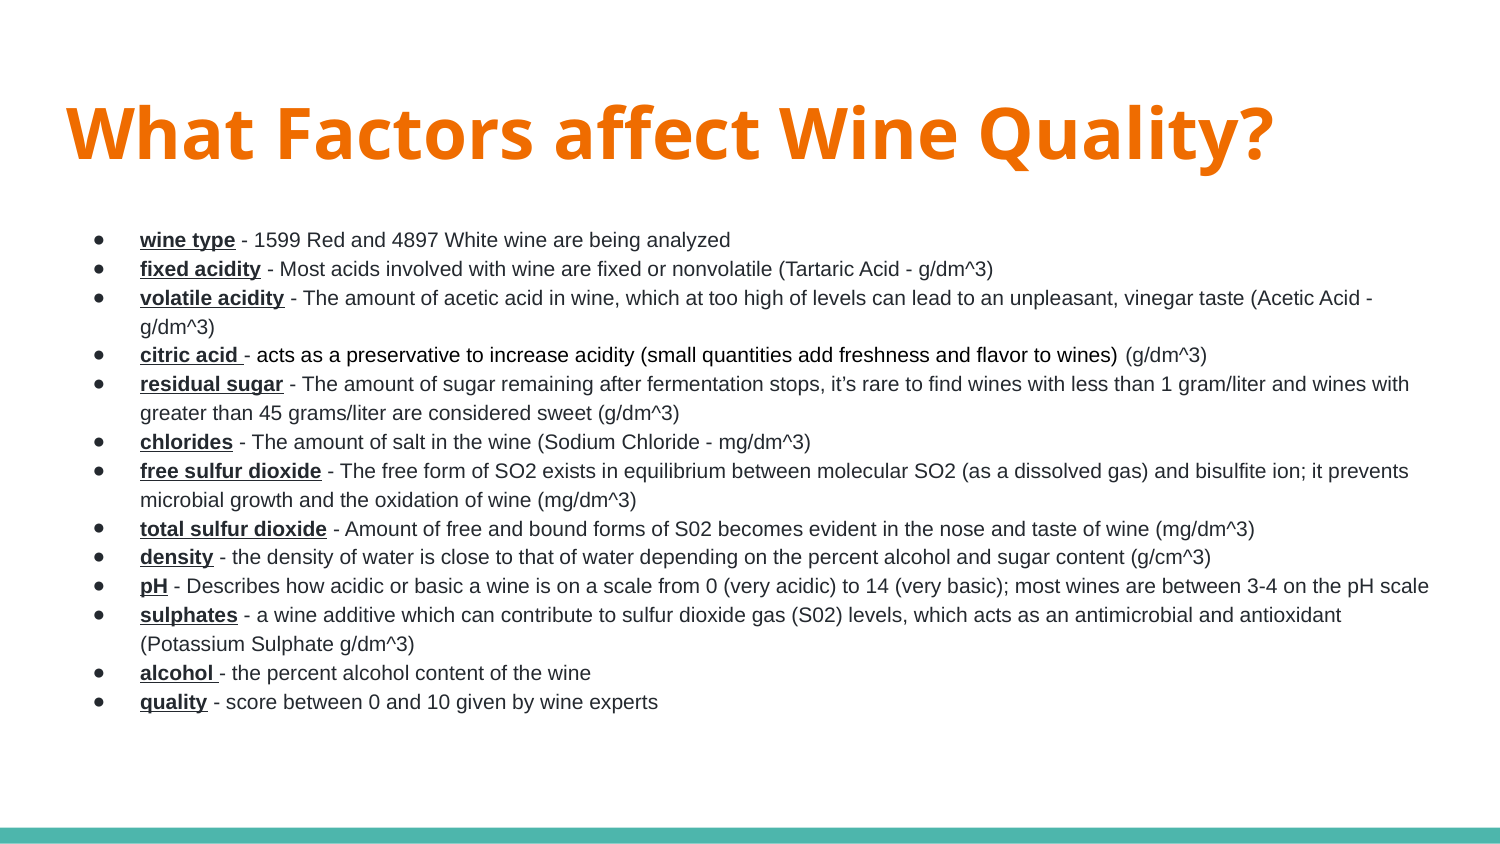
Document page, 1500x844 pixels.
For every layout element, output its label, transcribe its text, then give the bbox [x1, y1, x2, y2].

title What Factors affect Wine Quality? [51, 72, 1449, 189]
list wine type - 1599 Red and 4897 White wine are being analyzed fixed acidity - Most acids involved with wine are fixed or nonvolatile (Tartaric Acid - g/dm^3) volatile acidity - The amount of acetic acid in wine, which at too high of levels can lead to an unpleasant, vinegar taste (Acetic Acid - g/dm^3) citric acid - acts as a preservative to increase acidity (small quantities add freshness and flavor to wines) (g/dm^3) residual sugar - The amount of sugar remaining after fermentation stops, it’s rare to find wines with less than 1 gram/liter and wines with greater than 45 grams/liter are considered sweet (g/dm^3) chlorides - The amount of salt in the wine (Sodium Chloride - mg/dm^3) free sulfur dioxide - The free form of SO2 exists in equilibrium between molecular SO2 (as a dissolved gas) and bisulfite ion; it prevents microbial growth and the oxidation of wine (mg/dm^3) total sulfur dioxide - Amount of free and bound forms of S02 becomes evident in the nose and taste of wine (mg/dm^3) density - the density of water is close to that of water depending on the percent alcohol and sugar content (g/cm^3) pH - Describes how acidic or basic a wine is on a scale from 0 (very acidic) to 14 (very basic); most wines are between 3-4 on the pH scale sulphates - a wine additive which can contribute to sulfur dioxide gas (S02) levels, which acts as an antimicrobial and antioxidant (Potassium Sulphate g/dm^3) alcohol - the percent alcohol content of the wine quality - score between 0 and 10 given by wine experts [51, 207, 1449, 750]
